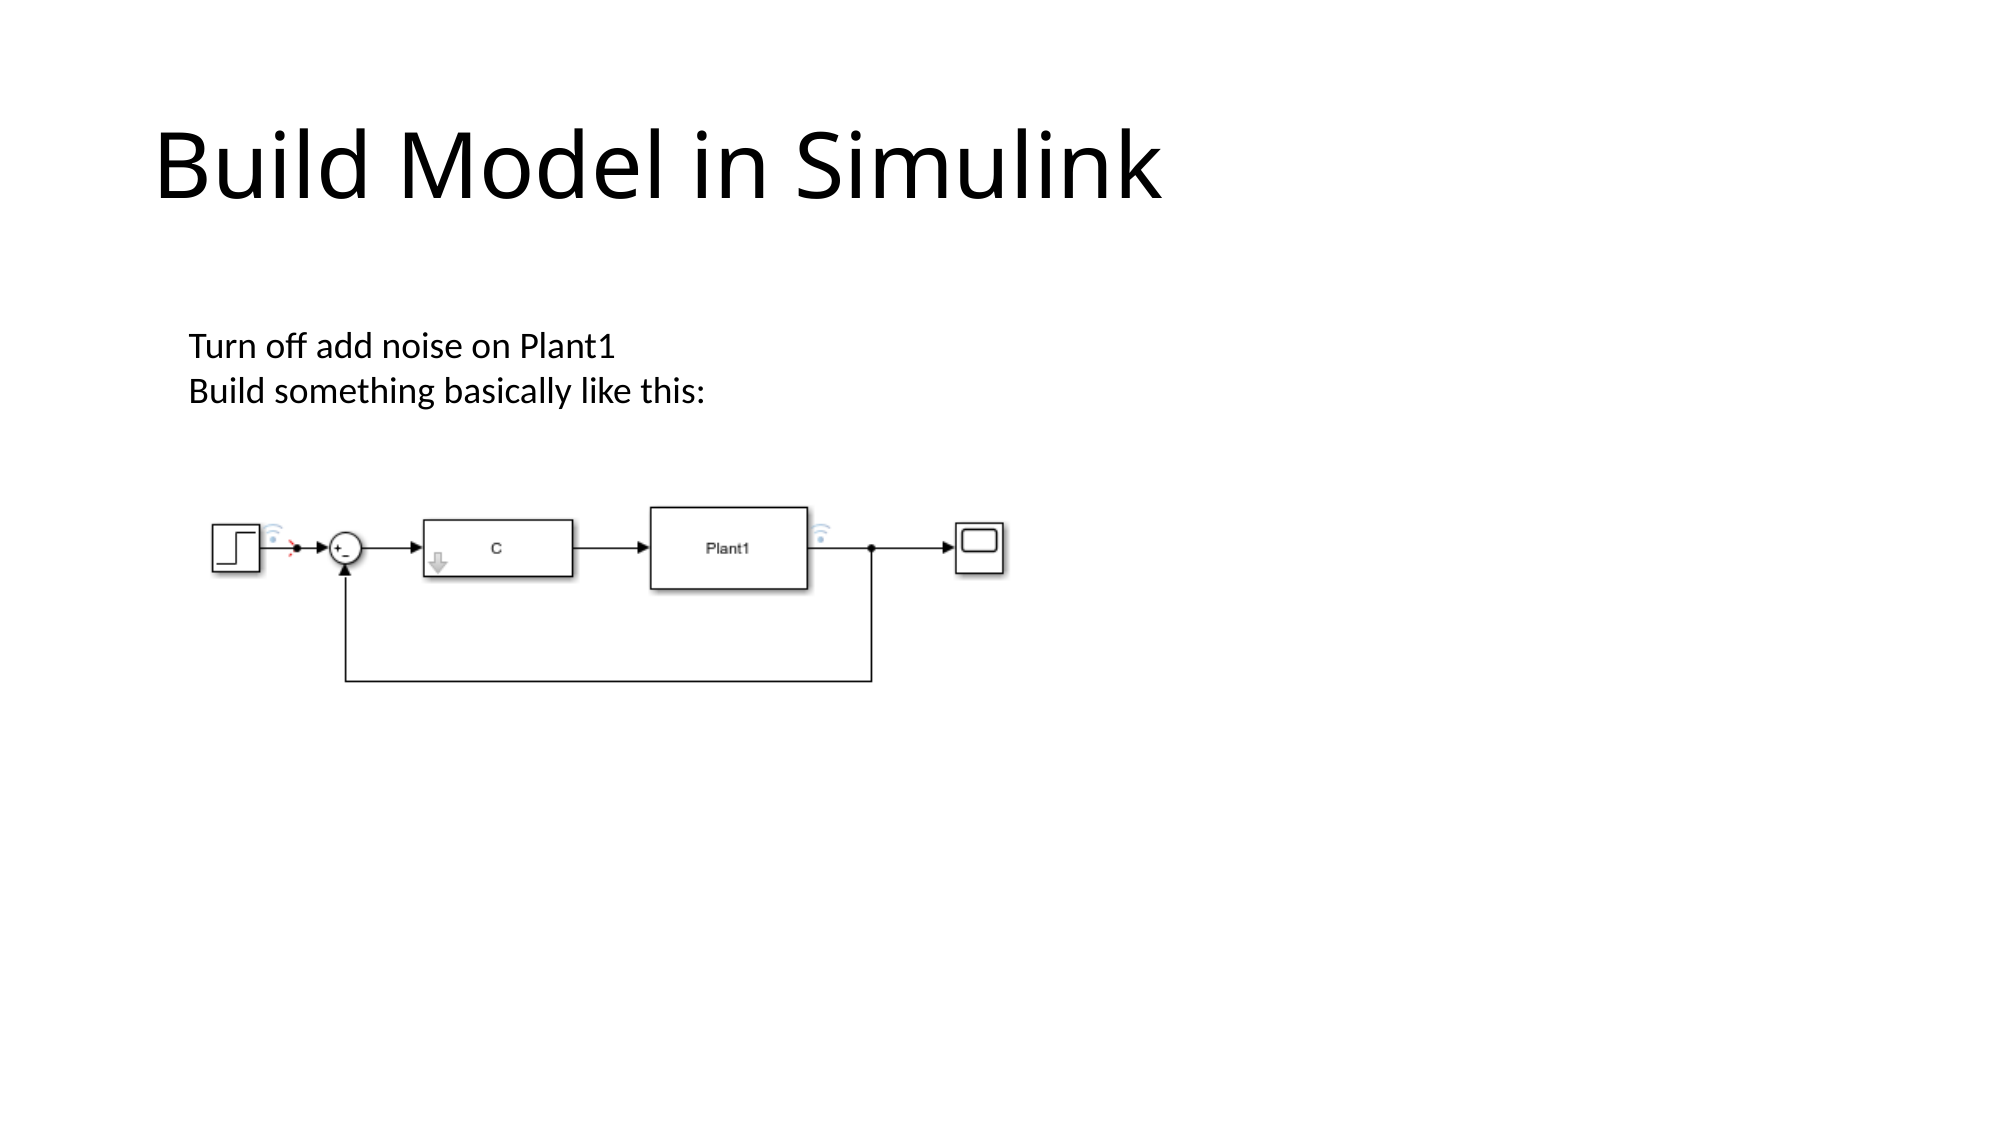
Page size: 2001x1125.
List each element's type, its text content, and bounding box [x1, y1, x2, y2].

picture [173, 460, 1065, 753]
text_box Turn off add noise on Plant1 Build something basically like this: [173, 313, 1370, 419]
title Build Model in Simulink [137, 59, 1863, 278]
